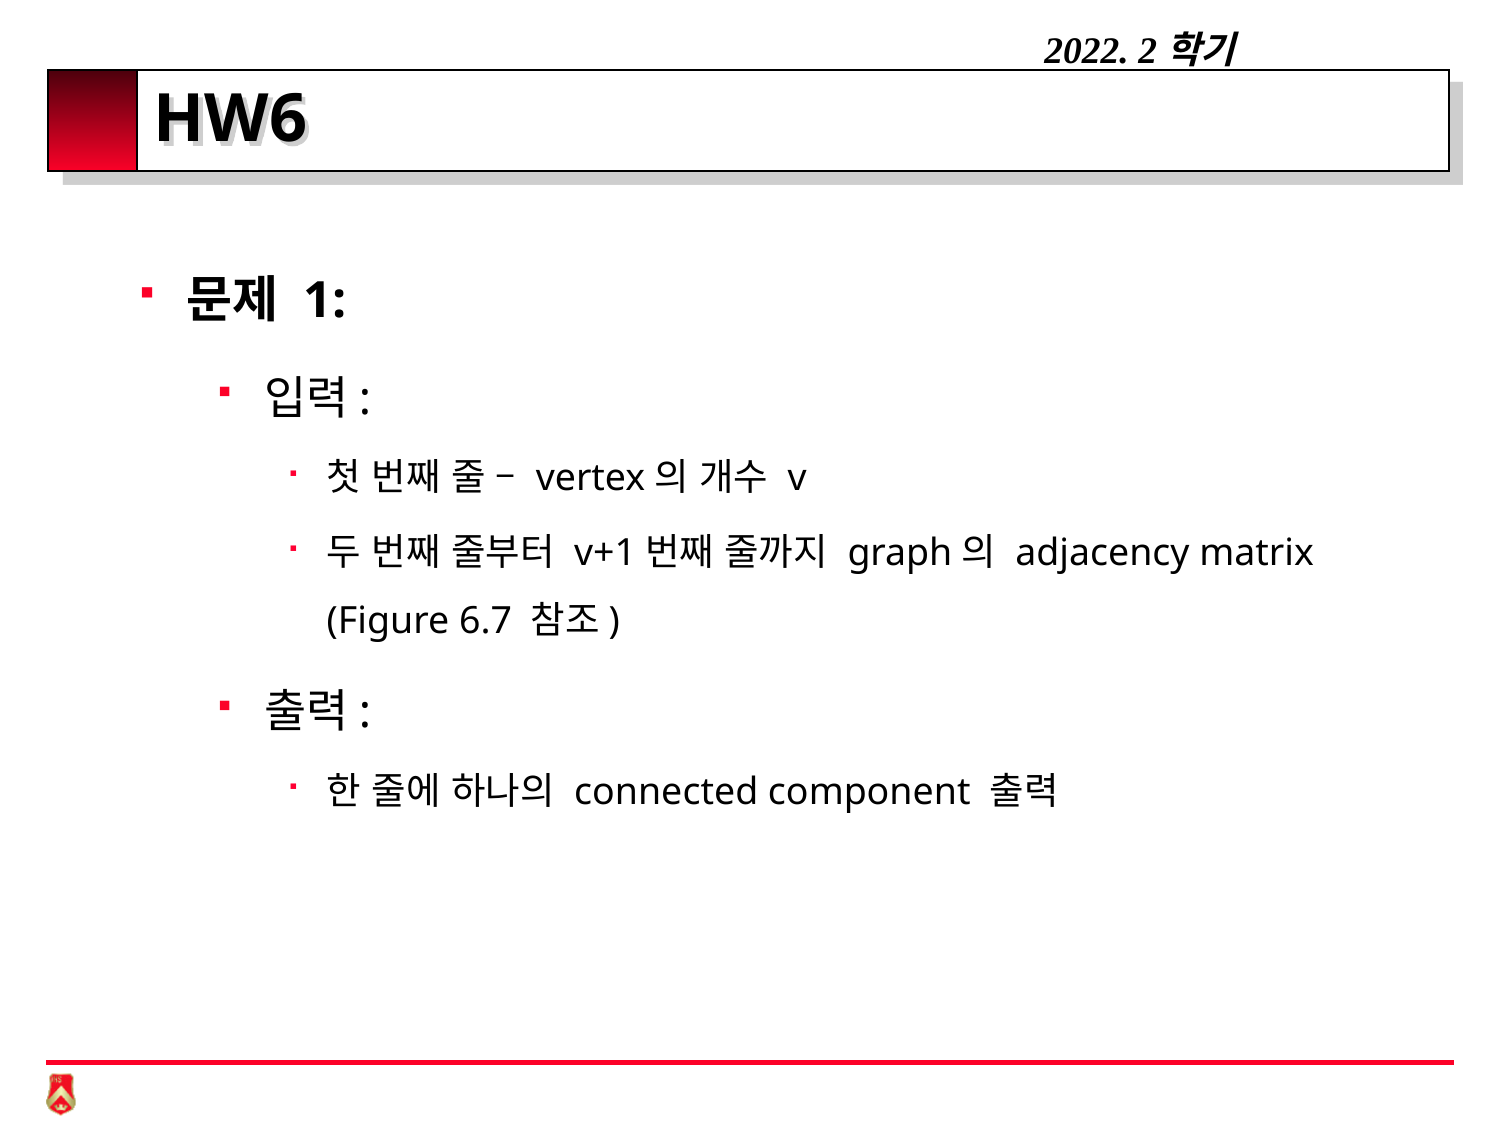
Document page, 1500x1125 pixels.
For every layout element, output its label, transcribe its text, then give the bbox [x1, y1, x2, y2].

picture [44, 1068, 80, 1119]
title HW6 [138, 65, 1455, 179]
list 문제 1: 입력: 첫 번째 줄 – vertex의 개수 v 두 번째 줄부터 v+1번째 줄까지 graph의 adjacency matrix (Figure 6.7 참조) 출력: 한 줄에 하나의 connected component 출력 [123, 184, 1440, 1048]
